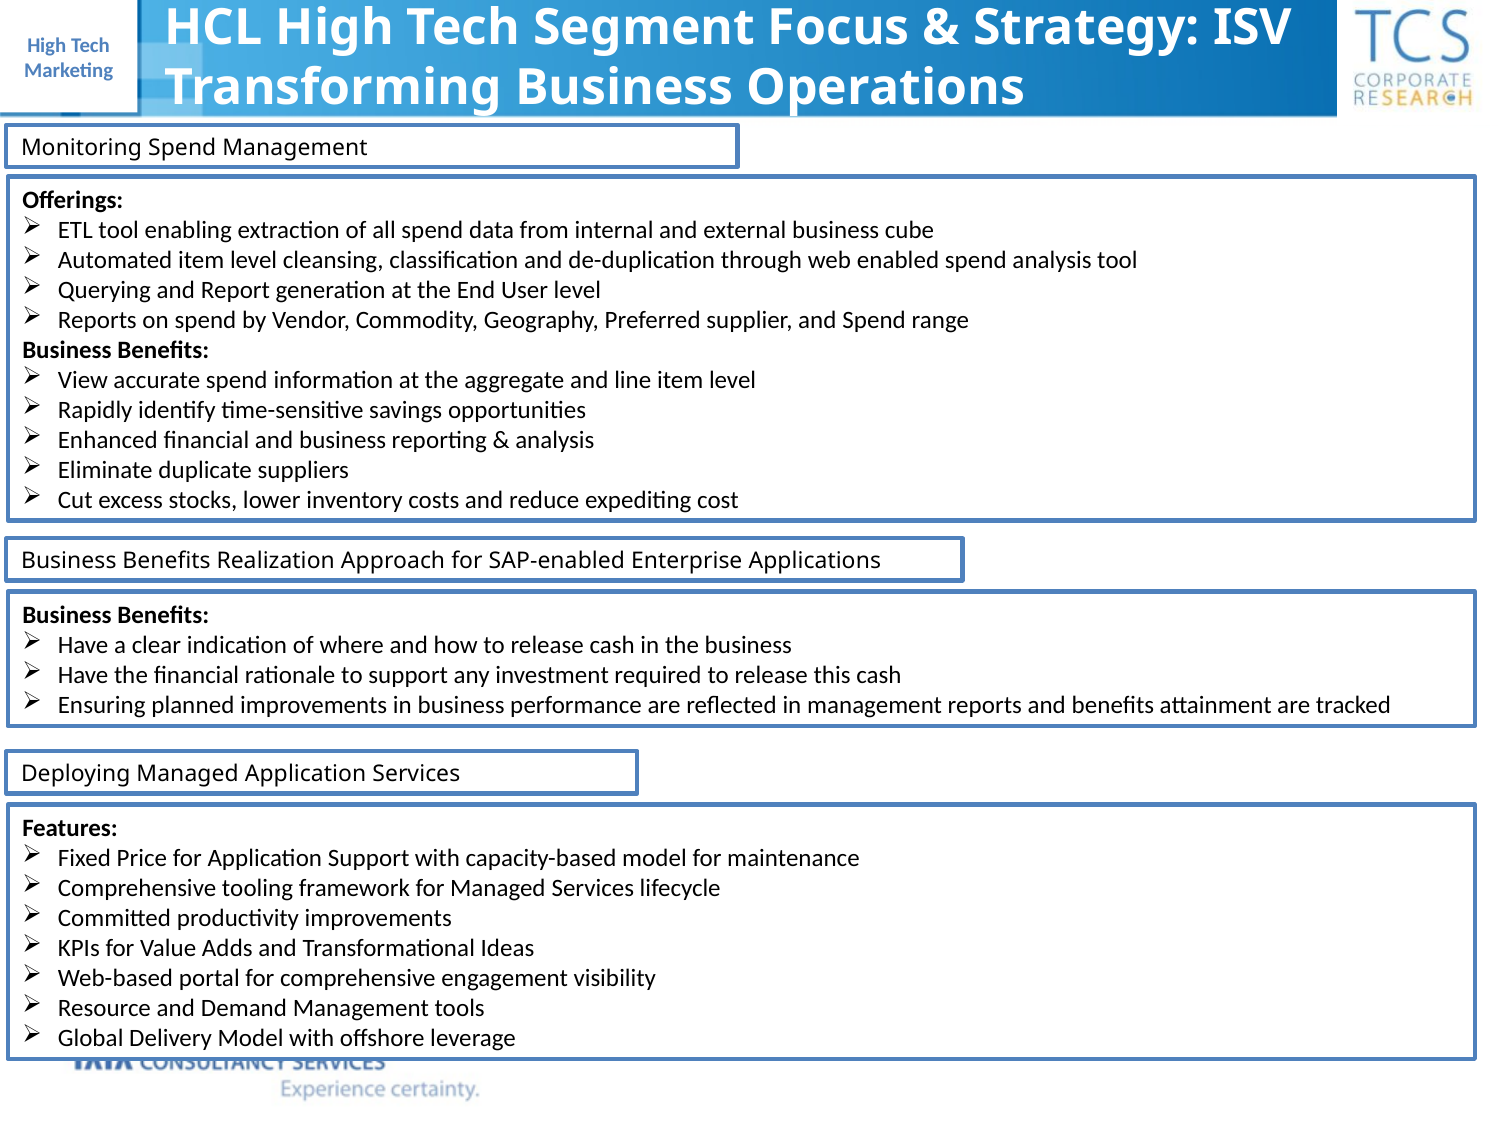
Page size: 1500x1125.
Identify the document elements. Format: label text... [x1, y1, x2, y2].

text_box Features: Fixed Price for Application Support with capacity-based model for maintenance Comprehensive tooling framework for Managed Services lifecycle Committed productivity improvements KPIs for Value Adds and Transformational Ideas Web-based portal for comprehensive engagement visibility Resource and Demand Management tools Global Delivery Model with offshore leverage [6, 802, 1477, 1061]
text_box Business Benefits: Have a clear indication of where and how to release cash in the business Have the financial rationale to support any investment required to release this cash Ensuring planned improvements in business performance are reflected in management reports and benefits attainment are tracked [6, 589, 1477, 728]
text_box Business Benefits Realization Approach for SAP-enabled Enterprise Applications [4, 536, 965, 583]
text_box HCL High Tech Segment Focus & Strategy: ISV Transforming Business Operations [150, 0, 1375, 116]
text_box Offerings: ETL tool enabling extraction of all spend data from internal and external business cube Automated item level cleansing, classification and de-duplication through web enabled spend analysis tool Querying and Report generation at the End User level Reports on spend by Vendor, Commodity, Geography, Preferred supplier, and Spend range Business Benefits: View accurate spend information at the aggregate and line item level Rapidly identify time-sensitive savings opportunities Enhanced financial and business reporting & analysis Eliminate duplicate suppliers Cut excess stocks, lower inventory costs and reduce expediting cost [6, 174, 1477, 523]
text_box Monitoring Spend Management [4, 123, 740, 169]
text_box Deploying Managed Application Services [4, 749, 639, 796]
picture [0, 0, 1500, 1124]
